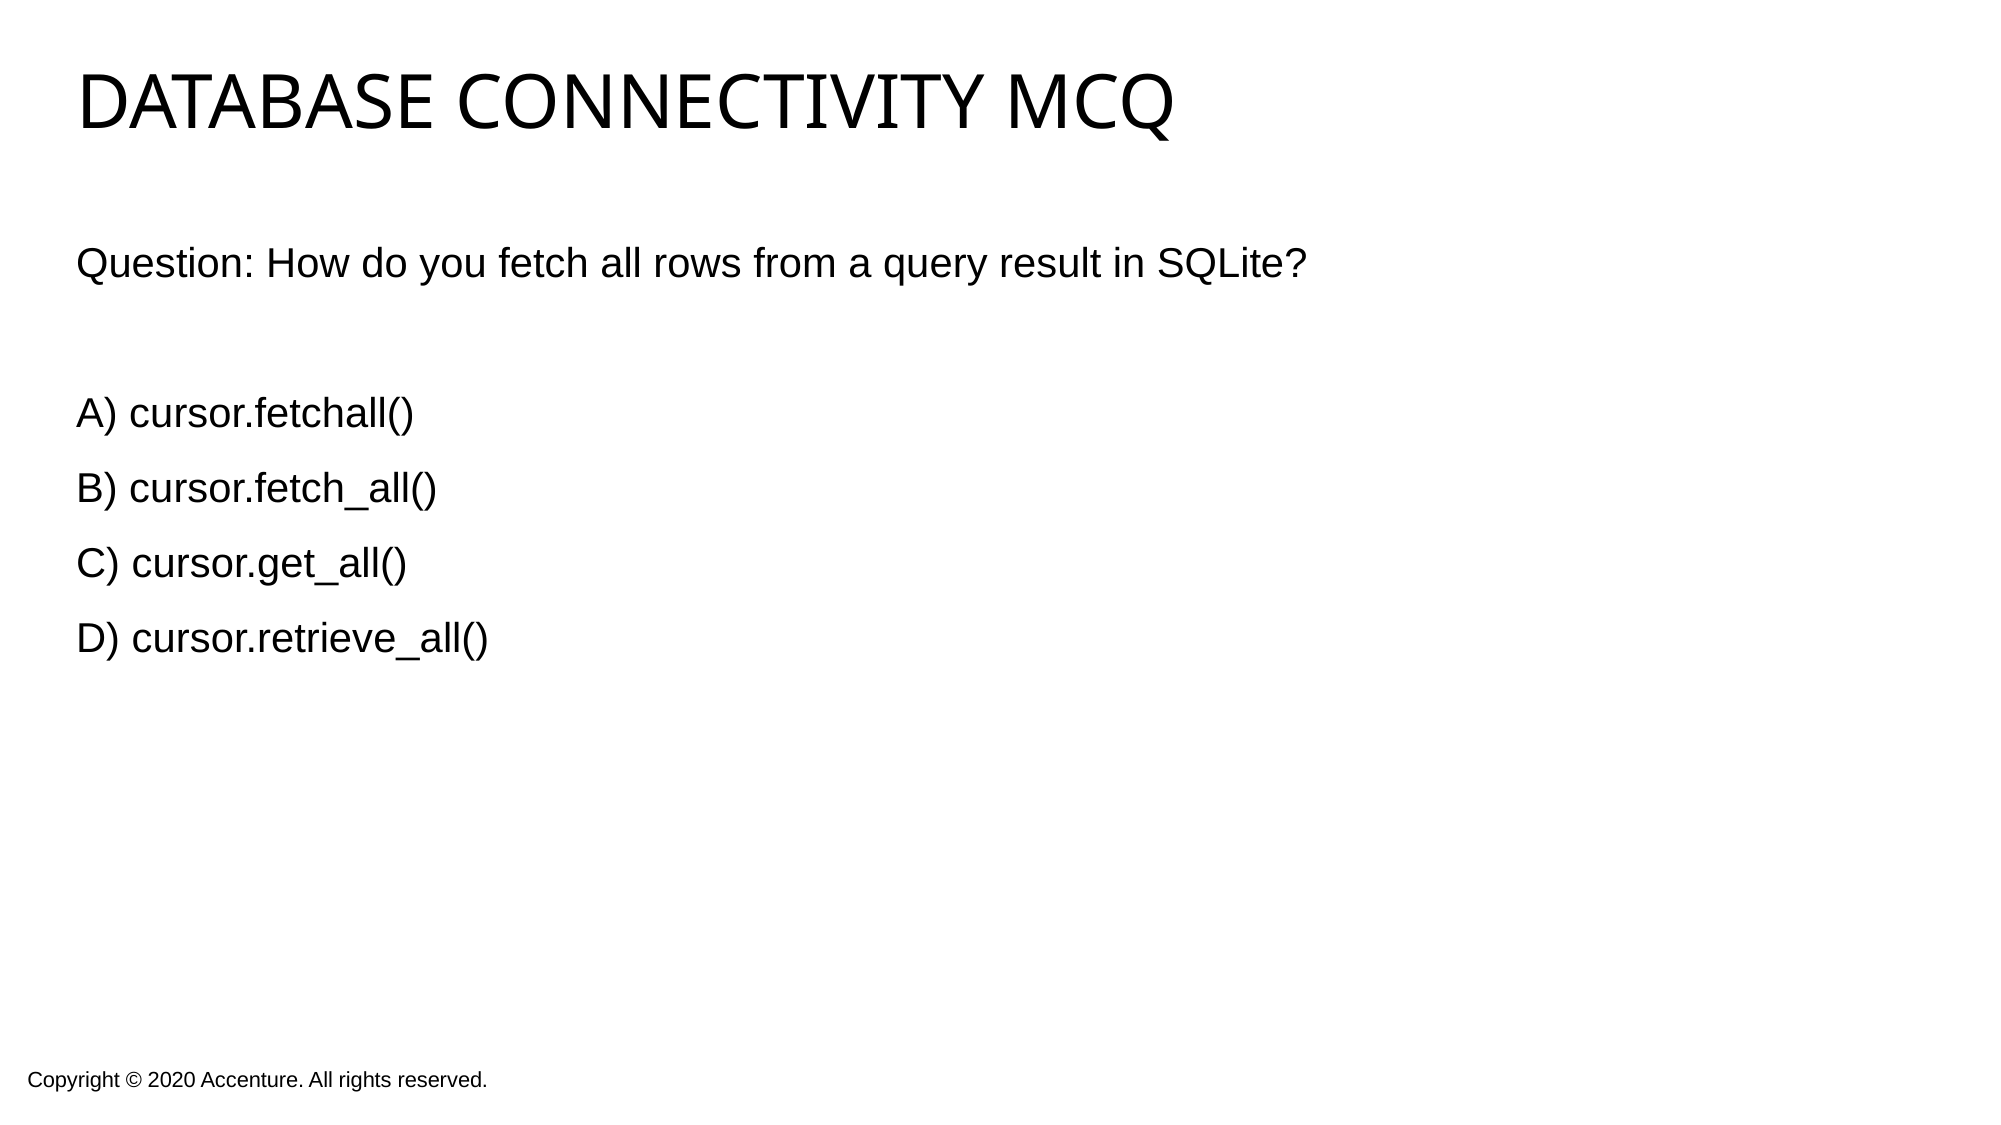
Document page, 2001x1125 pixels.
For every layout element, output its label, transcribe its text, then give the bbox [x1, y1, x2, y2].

list Question: How do you fetch all rows from a query result in SQLite? A) cursor.fetchall() B) cursor.fetch_all() C) cursor.get_all() D) cursor.retrieve_all() [61, 228, 1938, 1060]
title Database connectivity mcq [62, 62, 1938, 150]
